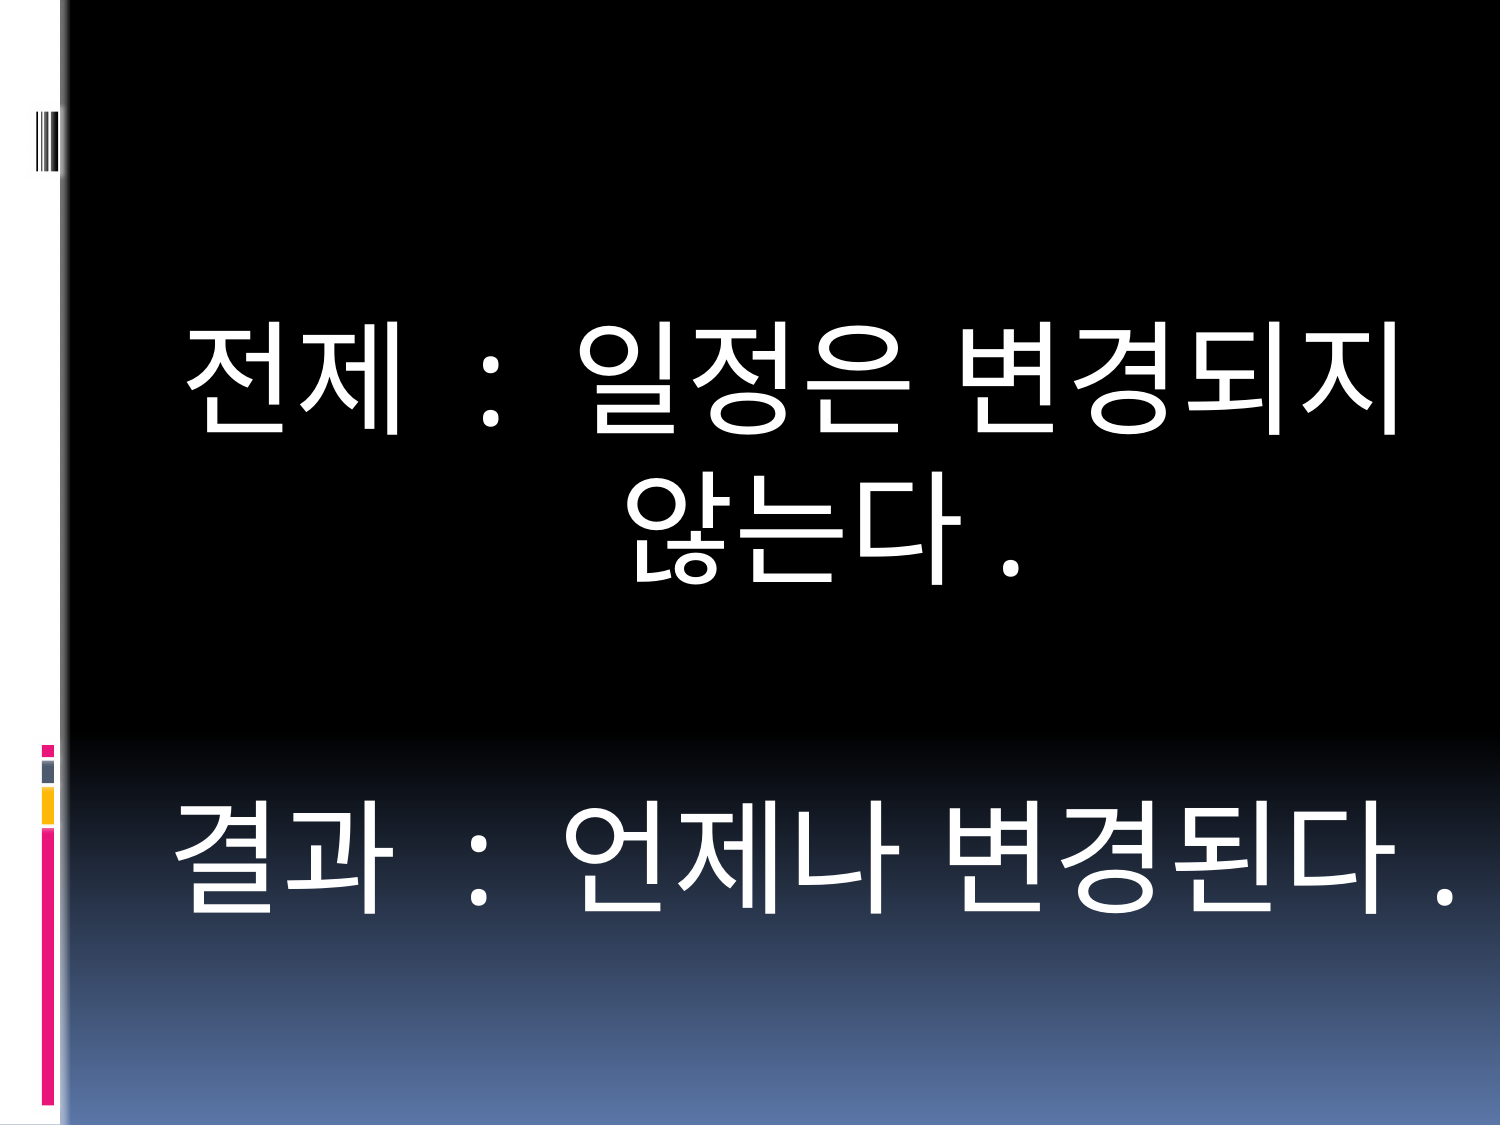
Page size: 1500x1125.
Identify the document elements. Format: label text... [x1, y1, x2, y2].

list 전제 : 일정은 변경되지 않는다. 결과 : 언제나 변경된다. [152, 292, 1428, 739]
